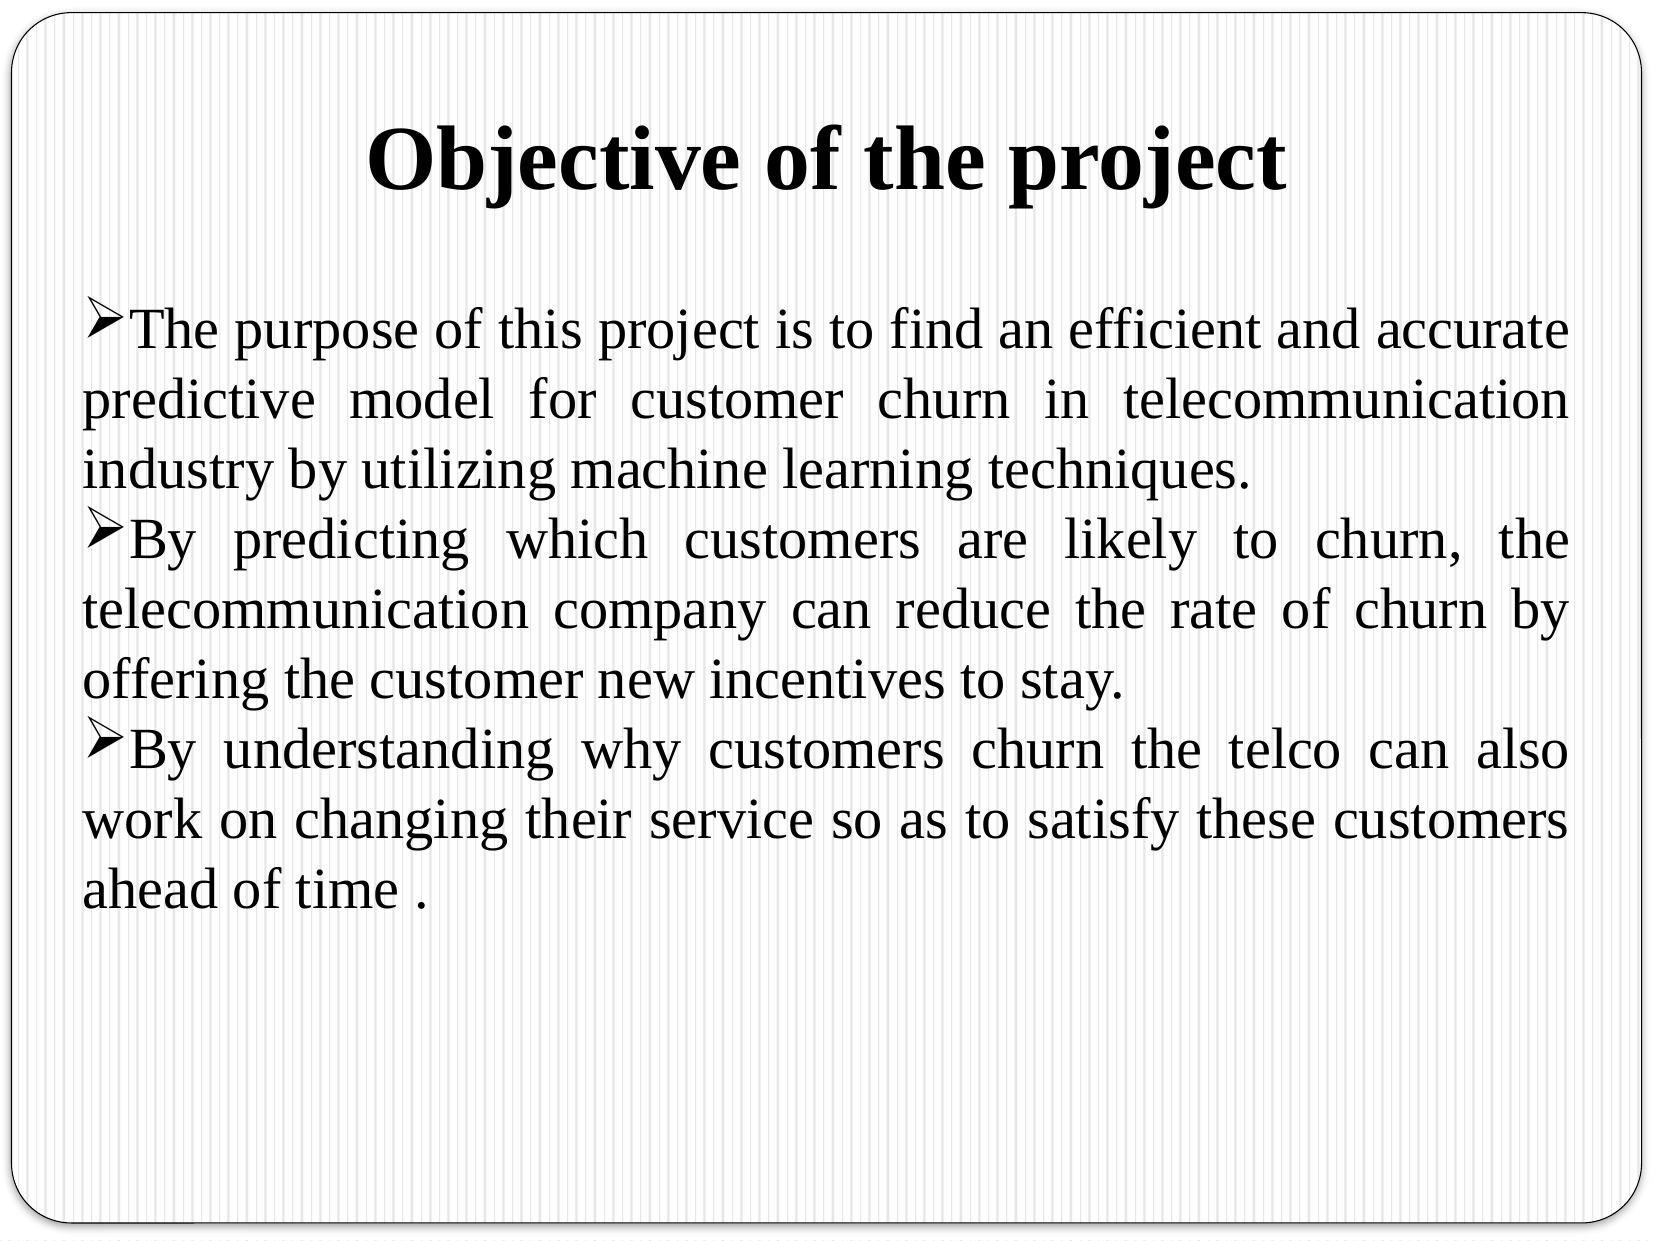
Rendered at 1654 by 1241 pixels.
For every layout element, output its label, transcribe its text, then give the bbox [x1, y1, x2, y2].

text_box Objective of the project [82, 49, 1571, 257]
text_box The purpose of this project is to find an efficient and accurate predictive model for customer churn in telecommunication industry by utilizing machine learning techniques. By predicting which customers are likely to churn, the telecommunication company can reduce the rate of churn by offering the customer new incentives to stay. By understanding why customers churn the telco can also work on changing their service so as to satisfy these customers ahead of time . [82, 290, 1571, 1010]
